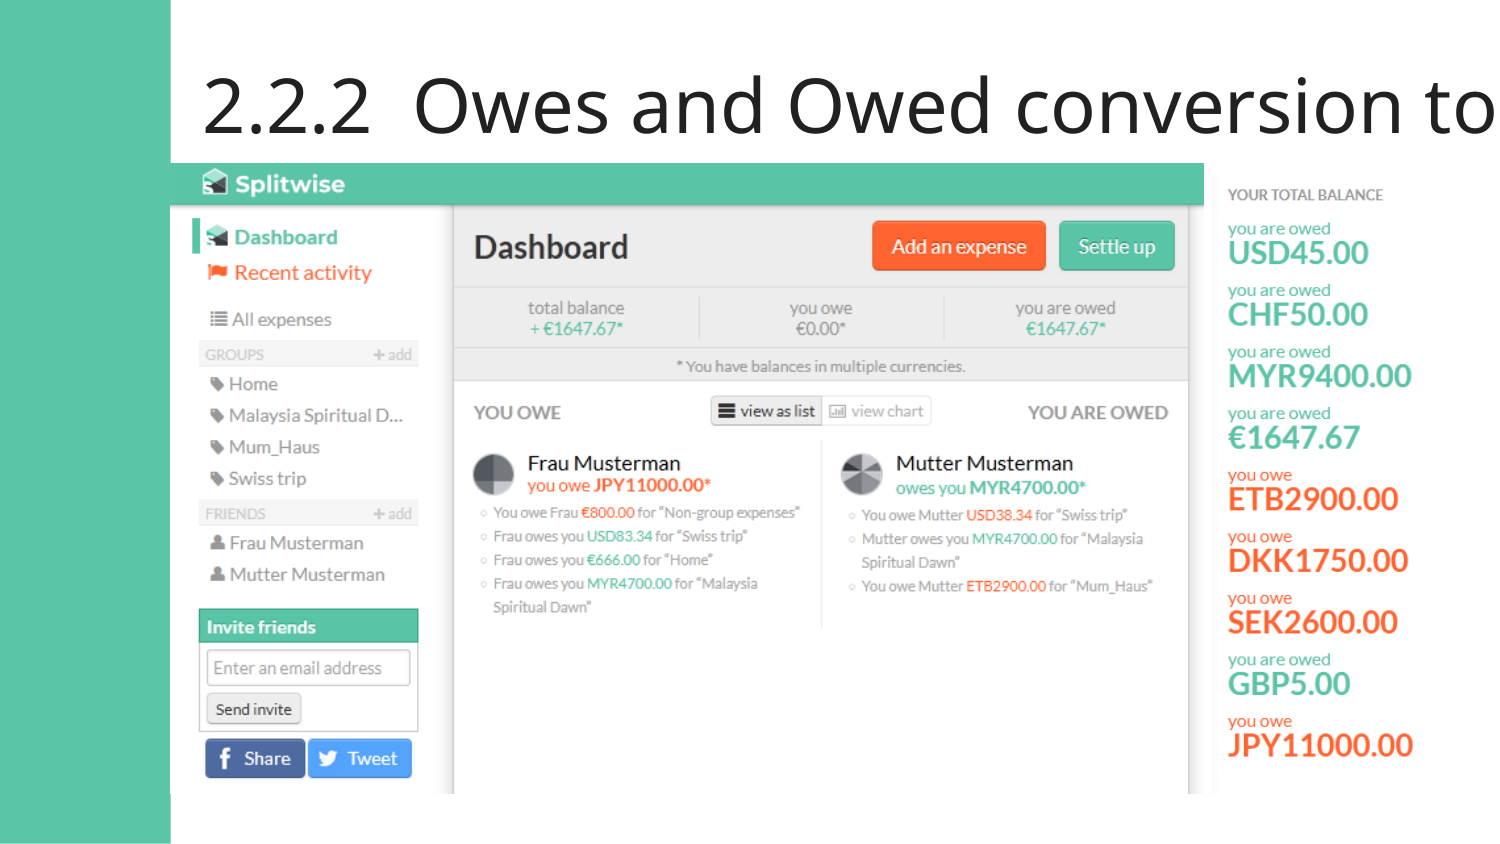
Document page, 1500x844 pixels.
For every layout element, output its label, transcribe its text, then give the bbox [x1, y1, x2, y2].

picture [170, 162, 1204, 794]
picture [1212, 174, 1447, 794]
text_box [0, 0, 171, 844]
title 2.2.2 Owes and Owed conversion to € [187, 43, 1500, 175]
